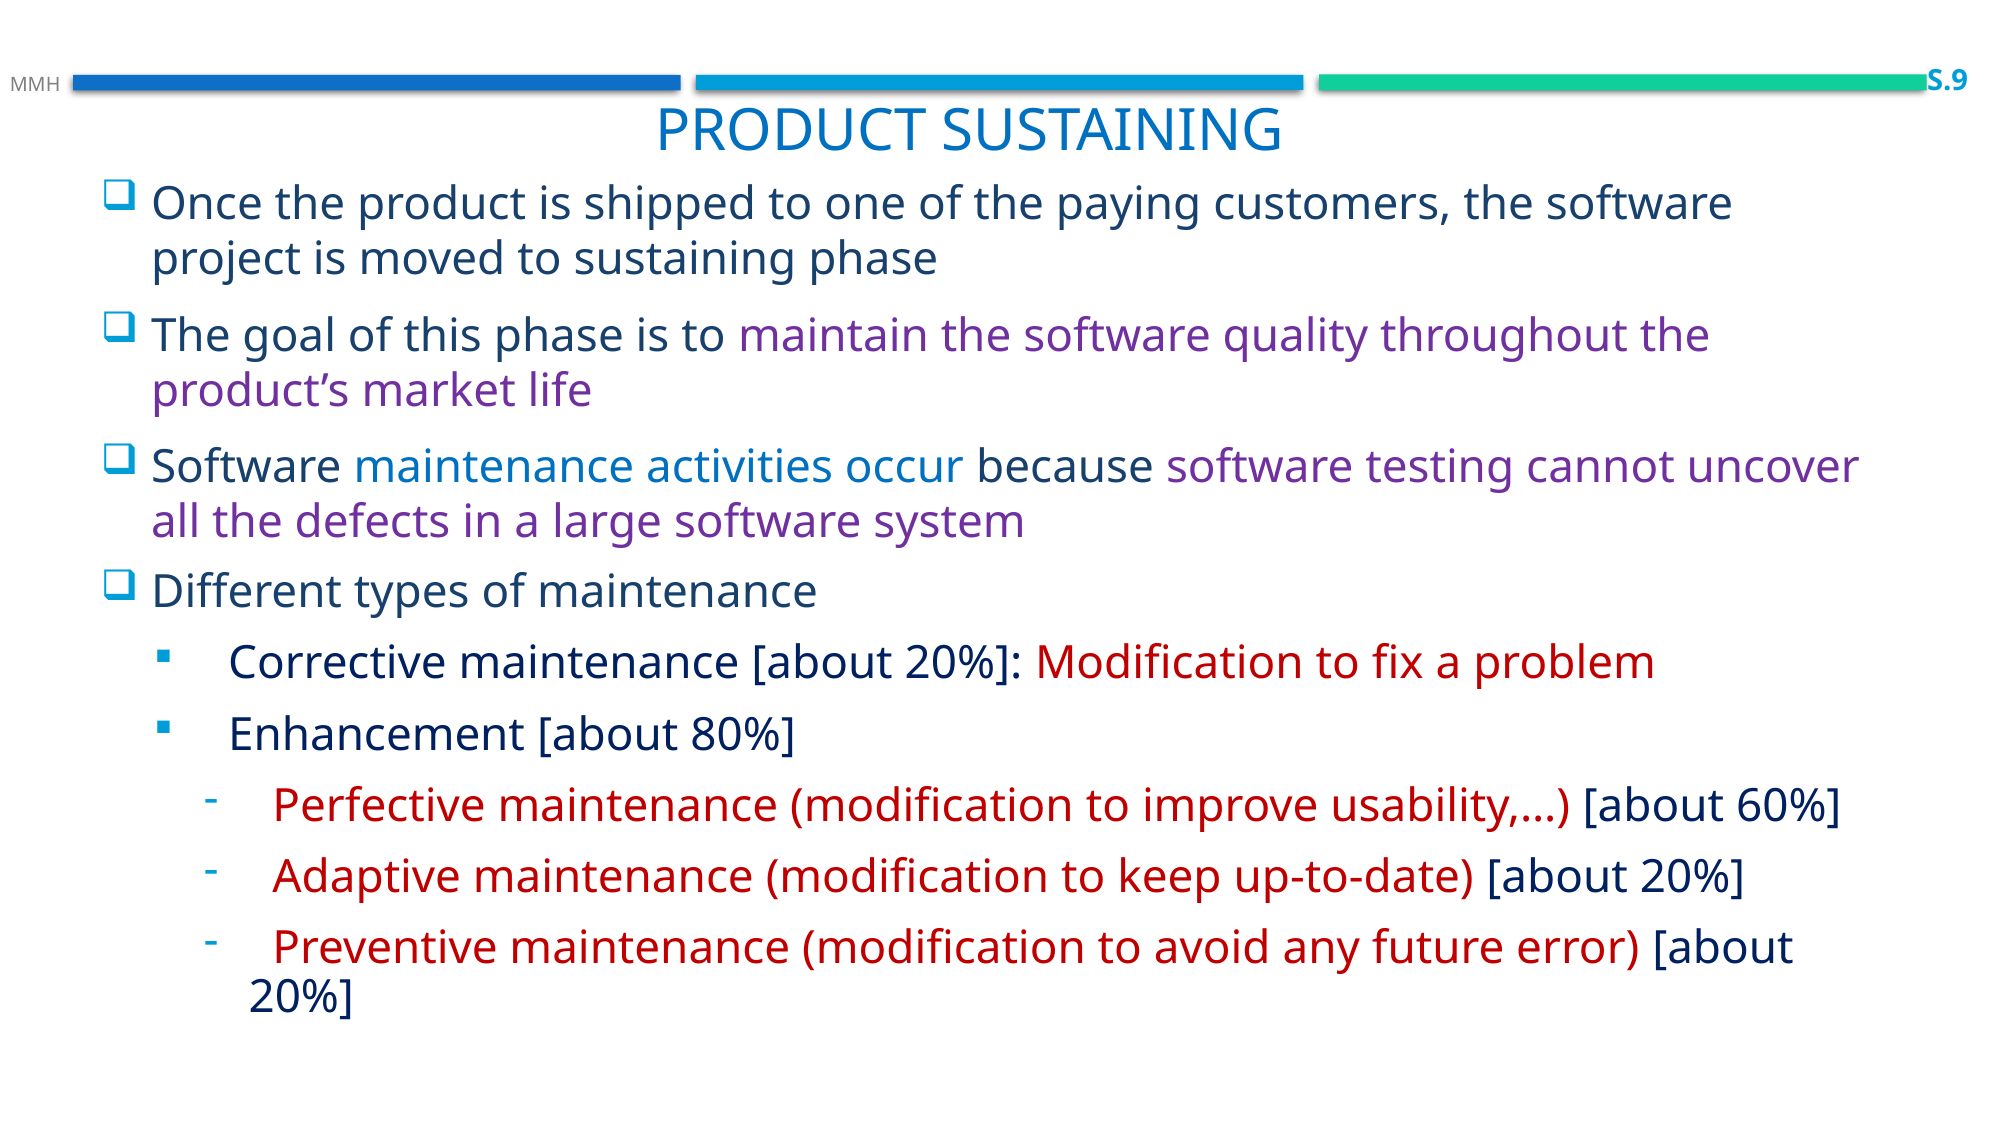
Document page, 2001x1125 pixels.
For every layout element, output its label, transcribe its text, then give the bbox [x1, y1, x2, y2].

text_box Once the product is shipped to one of the paying customers, the software project is moved to sustaining phase The goal of this phase is to maintain the software quality throughout the product’s market life Software maintenance activities occur because software testing cannot uncover all the defects in a large software system Different types of maintenance Corrective maintenance [about 20%]: Modification to fix a problem Enhancement [about 80%] Perfective maintenance (modification to improve usability,…) [about 60%] Adaptive maintenance (modification to keep up-to-date) [about 20%] Preventive maintenance (modification to avoid any future error) [about 20%] [85, 201, 1905, 995]
text_box S.9 [1903, 65, 1984, 97]
text_box MMH [0, 61, 79, 107]
title Product sustaining [65, 83, 1875, 170]
